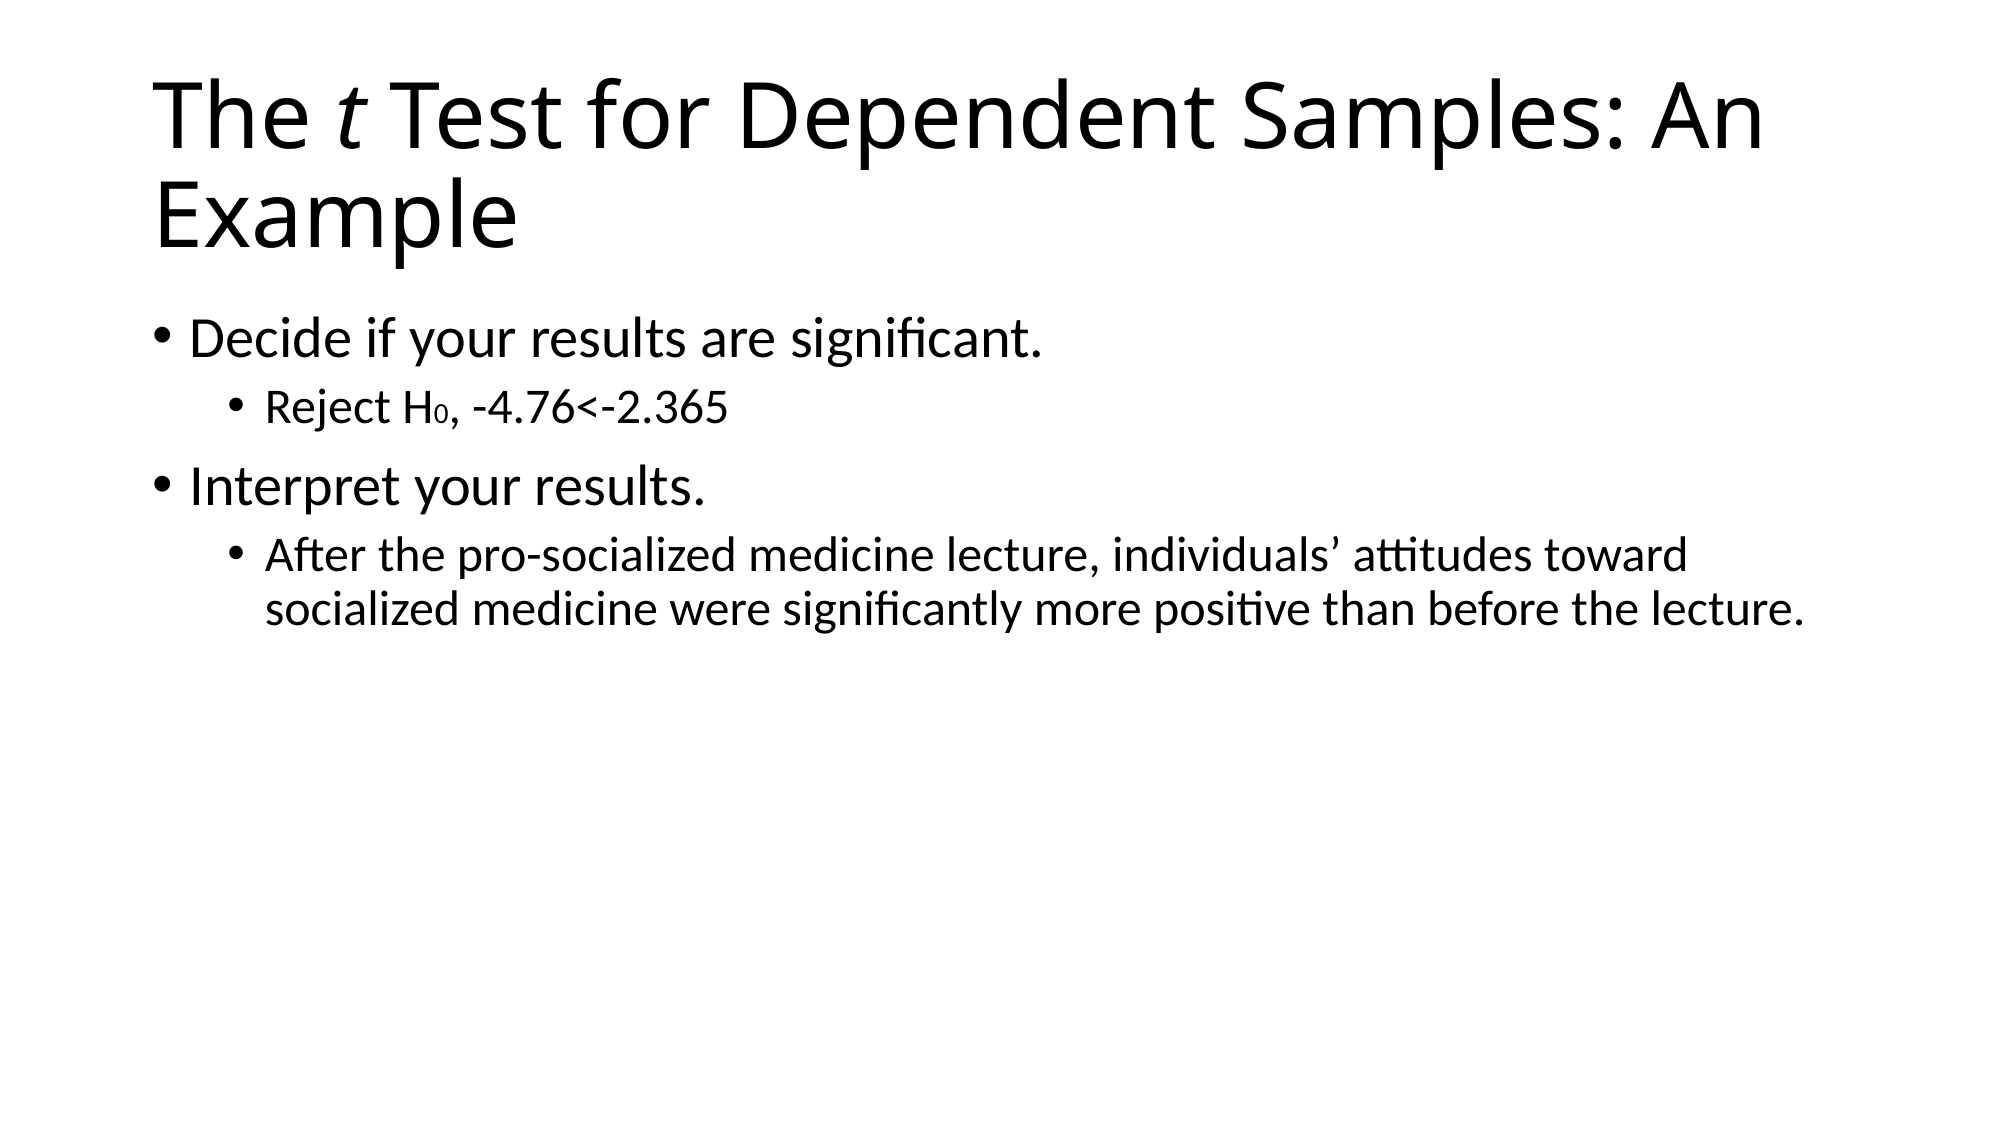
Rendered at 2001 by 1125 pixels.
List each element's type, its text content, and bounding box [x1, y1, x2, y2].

list Decide if your results are significant. Reject H0, -4.76<-2.365 Interpret your results. After the pro-socialized medicine lecture, individuals’ attitudes toward socialized medicine were significantly more positive than before the lecture. [137, 299, 1863, 1014]
title The t Test for Dependent Samples: An Example [137, 59, 1863, 278]
